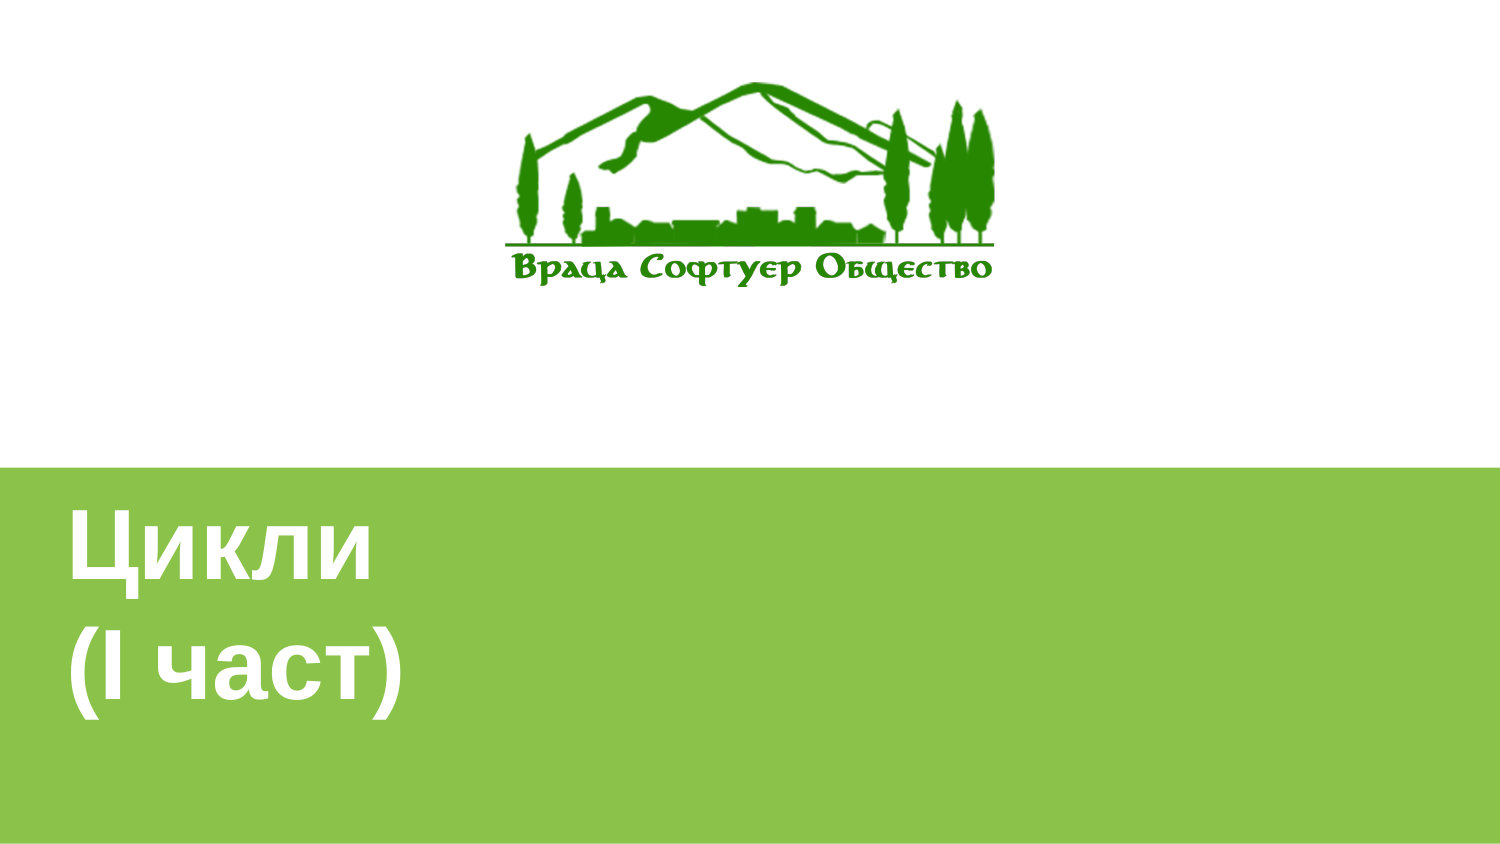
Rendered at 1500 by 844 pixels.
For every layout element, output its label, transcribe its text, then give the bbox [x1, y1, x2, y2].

picture [505, 81, 995, 287]
subtitle Цикли (I част) [51, 464, 1449, 595]
text_box [0, 467, 1500, 844]
